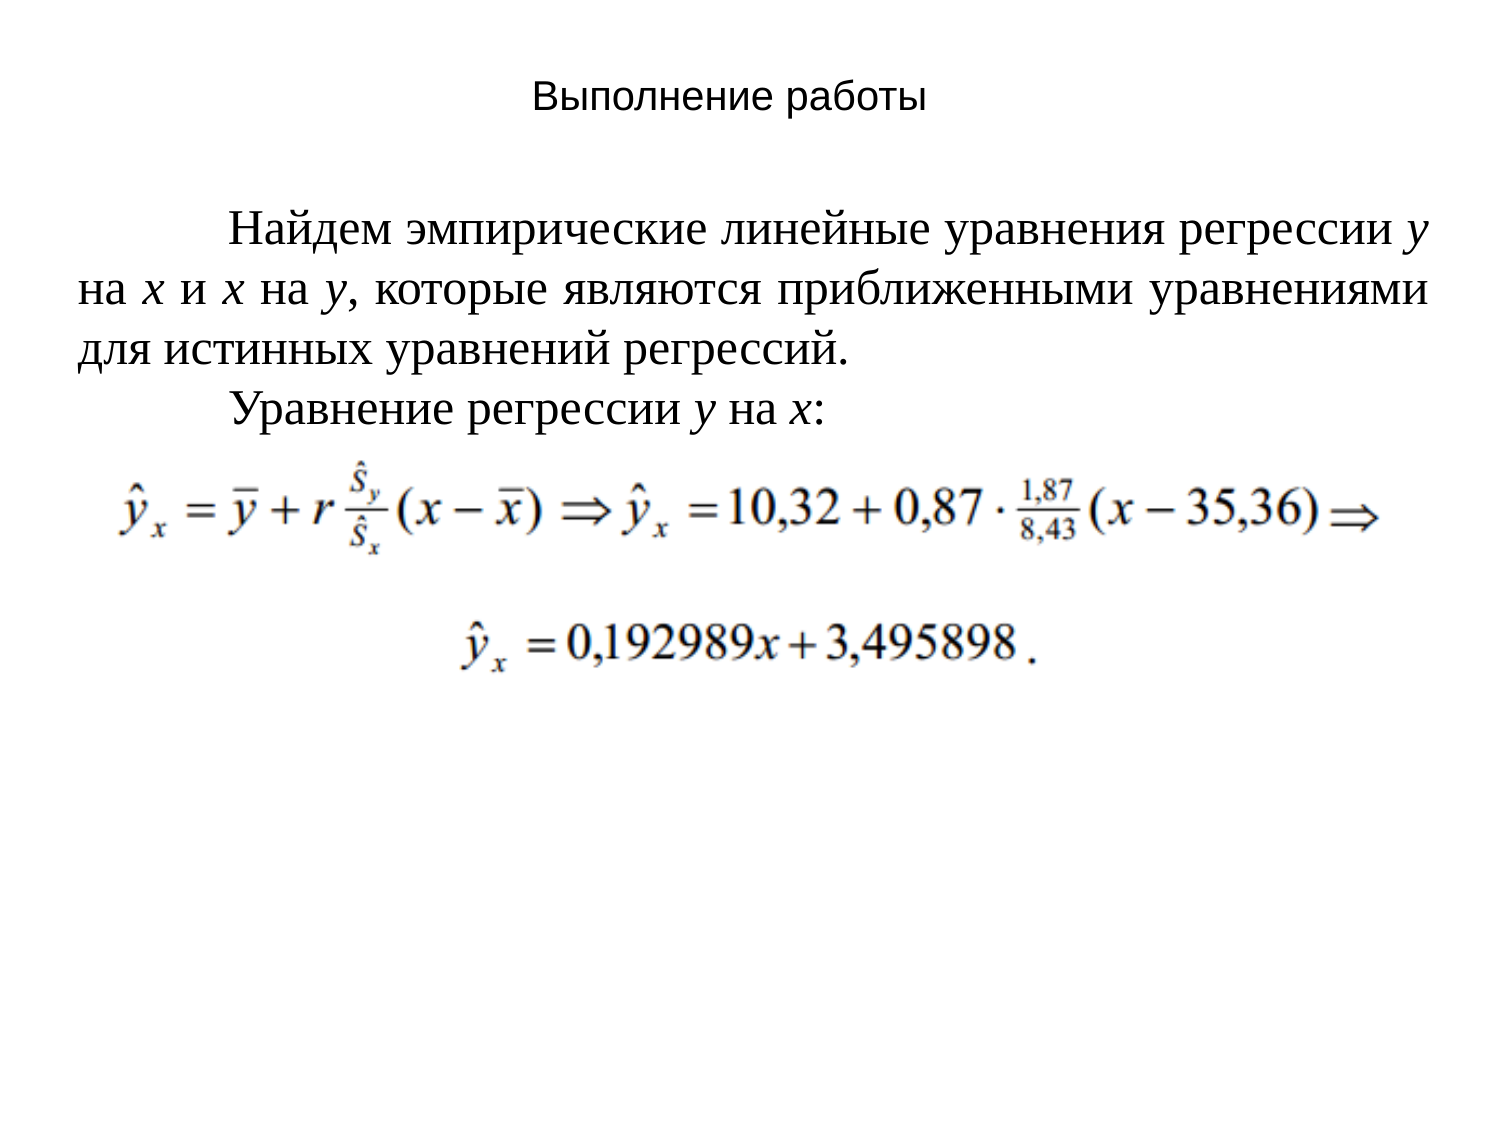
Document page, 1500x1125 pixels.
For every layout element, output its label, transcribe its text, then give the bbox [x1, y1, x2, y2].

text_box Найдем эмпирические линейные уравнения регрессии y на x и x на y, которые являются приближенными уравнениями для истинных уравнений регрессий. Уравнение регрессии y на x: [63, 186, 1444, 442]
picture [99, 444, 1401, 681]
title Выполнение работы [100, 60, 1359, 127]
